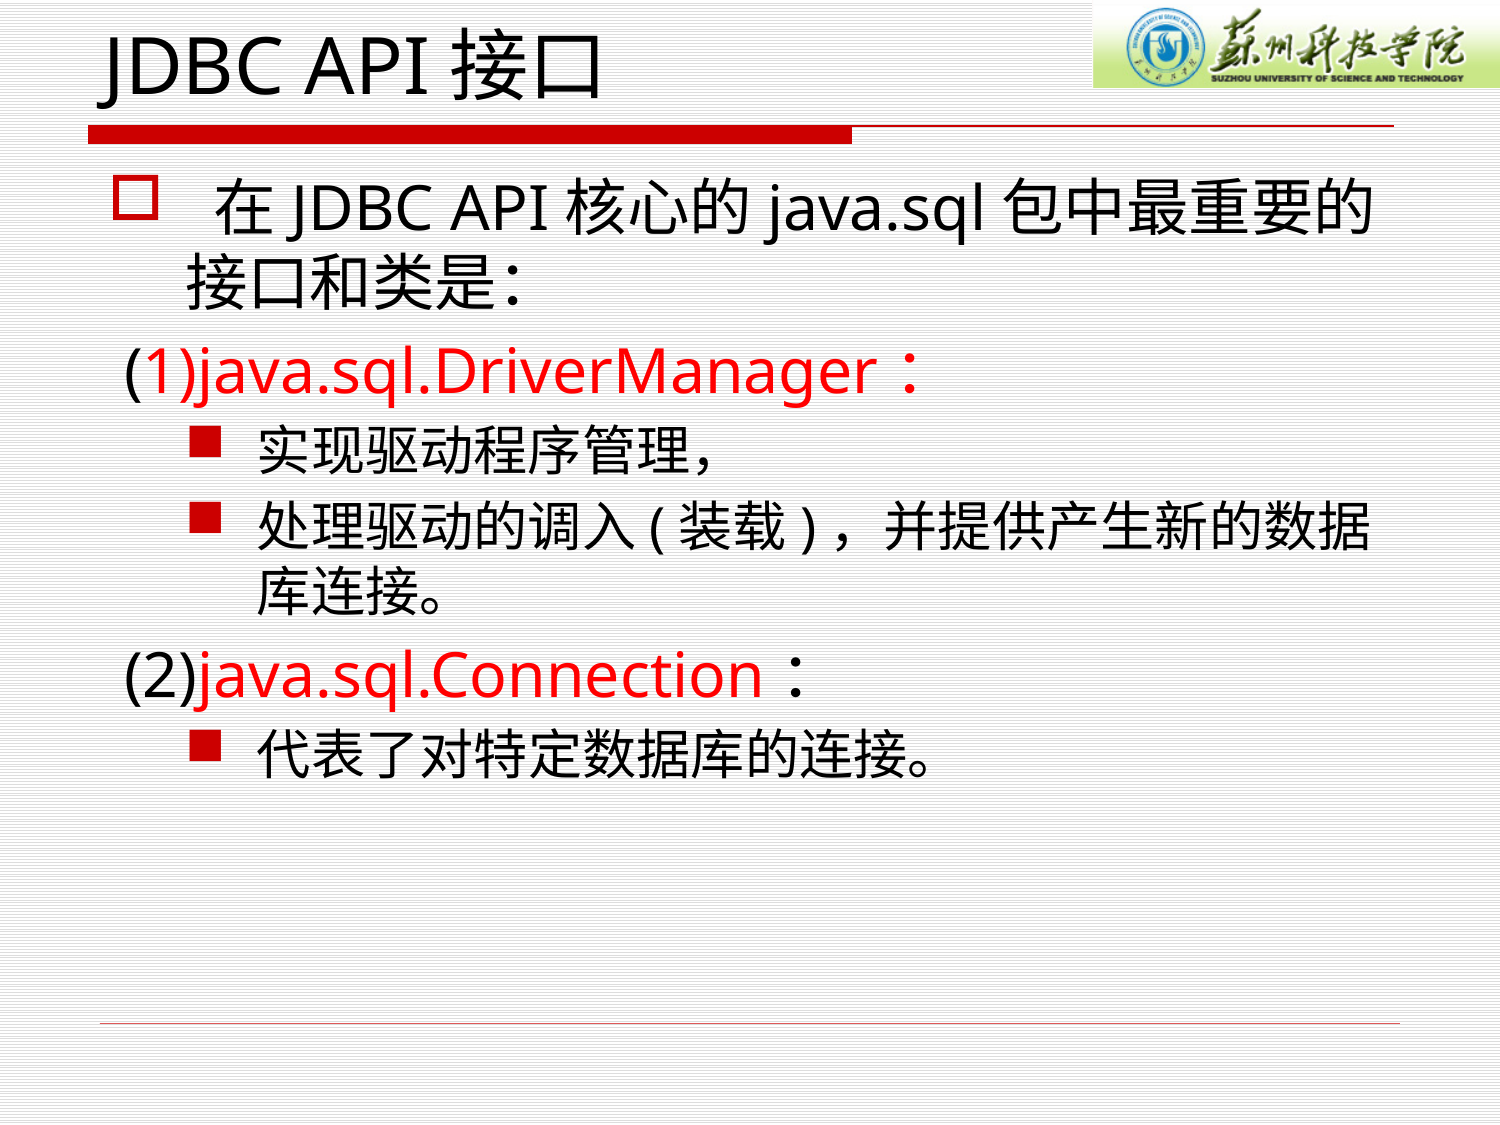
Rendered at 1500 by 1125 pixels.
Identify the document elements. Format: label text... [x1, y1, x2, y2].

list 在JDBC API核心的java.sql包中最重要的接口和类是： (1)java.sql.DriverManager： 实现驱动程序管理， 处理驱动的调入(装载)，并提供产生新的数据库连接。 (2)java.sql.Connection： 代表了对特定数据库的连接。 [92, 160, 1406, 1012]
title JDBC API接口 [88, 0, 1402, 119]
picture [1402, 0, 1500, 88]
